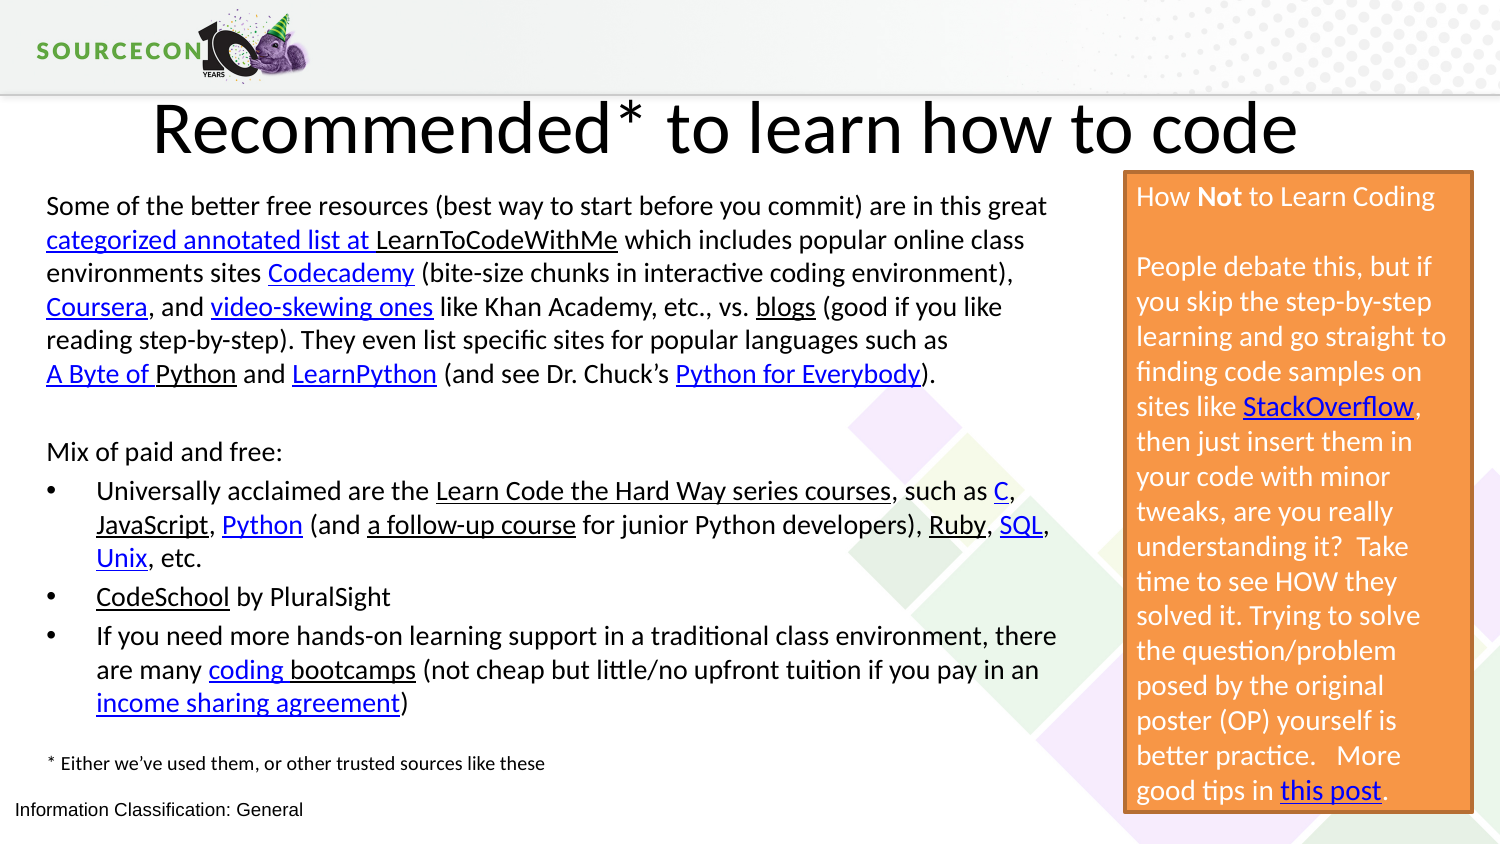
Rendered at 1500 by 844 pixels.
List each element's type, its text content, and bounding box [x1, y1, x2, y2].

list Some of the better free resources (best way to start before you commit) are in this great categorized annotated list at LearnToCodeWithMe which includes popular online class environments sites Codecademy (bite-size chunks in interactive coding environment), Coursera, and video-skewing ones like Khan Academy, etc., vs. blogs (good if you like reading step-by-step). They even list specific sites for popular languages such as A Byte of Python and LearnPython (and see Dr. Chuck’s Python for Everybody). Mix of paid and free: Universally acclaimed are the Learn Code the Hard Way series courses, such as C, JavaScript, Python (and a follow-up course for junior Python developers), Ruby, SQL, Unix, etc. CodeSchool by PluralSight If you need more hands-on learning support in a traditional class environment, there are many coding bootcamps (not cheap but little/no upfront tuition if you pay in an income sharing agreement) * Either we’ve used them, or other trusted sources like these [31, 180, 1077, 827]
title Recommended* to learn how to code [55, 72, 1397, 183]
picture [0, 0, 1500, 844]
text_box How Not to Learn Coding People debate this, but if you skip the step-by-step learning and go straight to finding code samples on sites like StackOverflow, then just insert them in your code with minor tweaks, are you really understanding it? Take time to see HOW they solved it. Trying to solve the question/problem posed by the original poster (OP) yourself is better practice. More good tips in this post. [1123, 170, 1474, 814]
